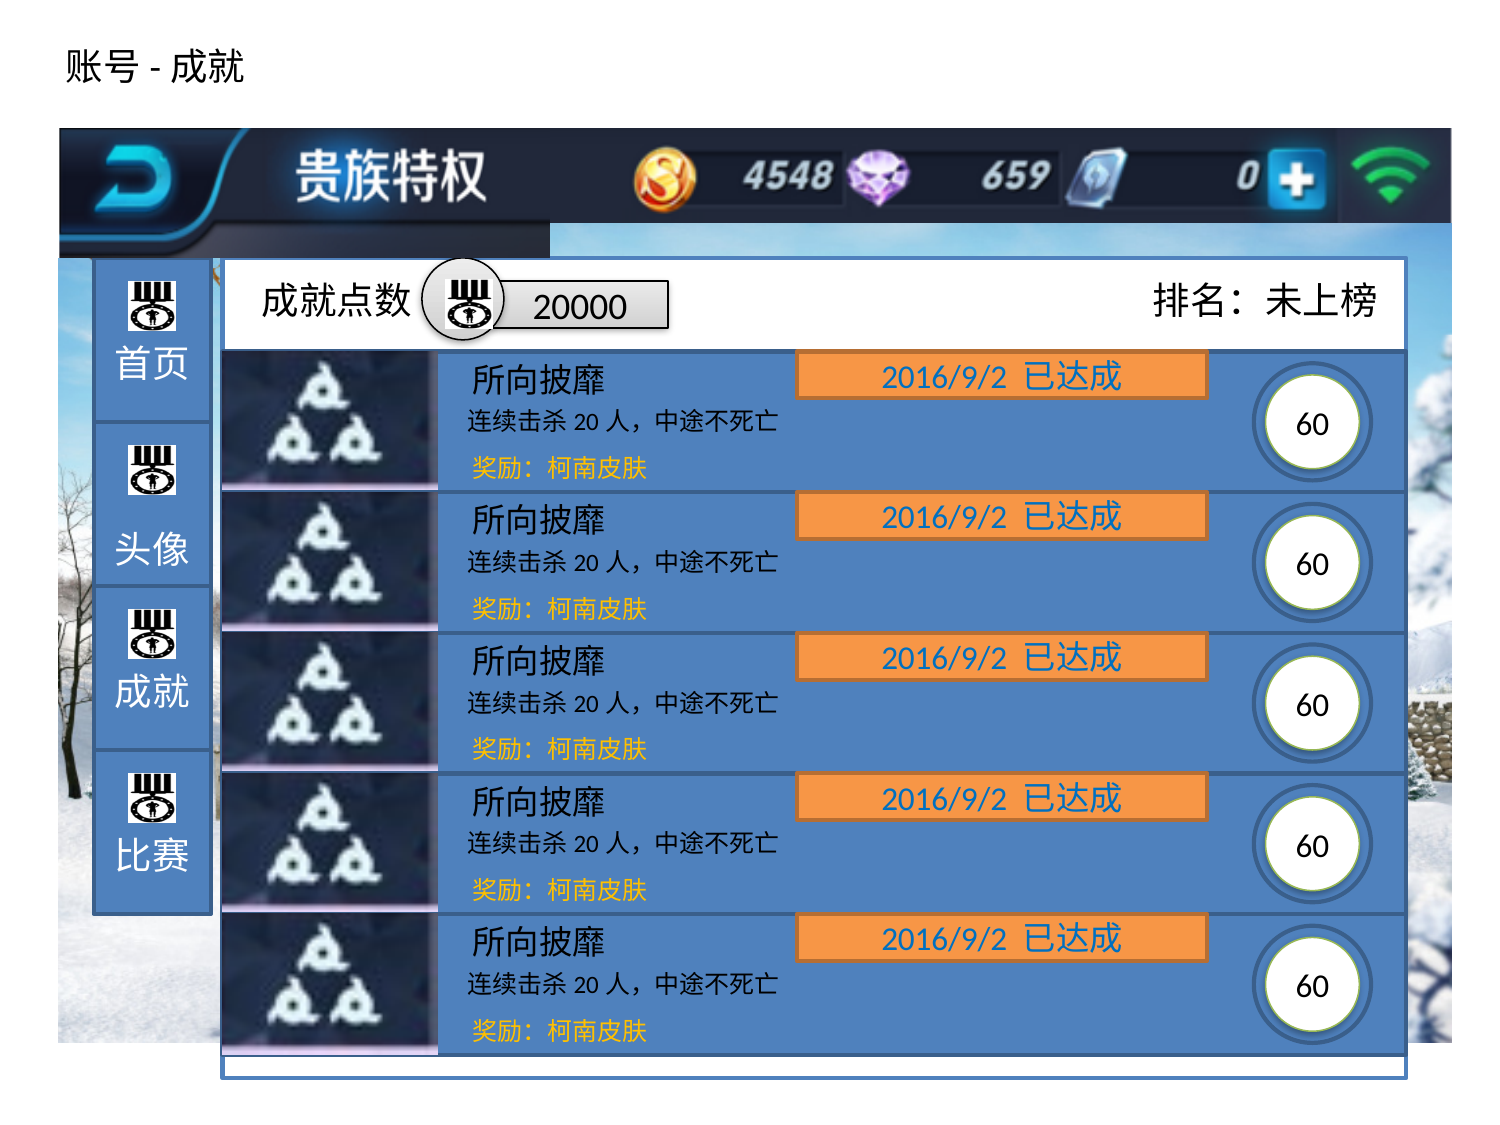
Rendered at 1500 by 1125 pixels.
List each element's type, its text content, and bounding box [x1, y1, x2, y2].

picture [58, 259, 1452, 1044]
text_box [220, 1061, 1408, 1080]
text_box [222, 913, 1407, 1055]
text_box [58, 128, 1454, 259]
text_box 账号-成就 [50, 35, 260, 95]
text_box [222, 491, 1407, 632]
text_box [222, 632, 1407, 773]
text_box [222, 773, 1407, 913]
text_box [222, 351, 1407, 491]
